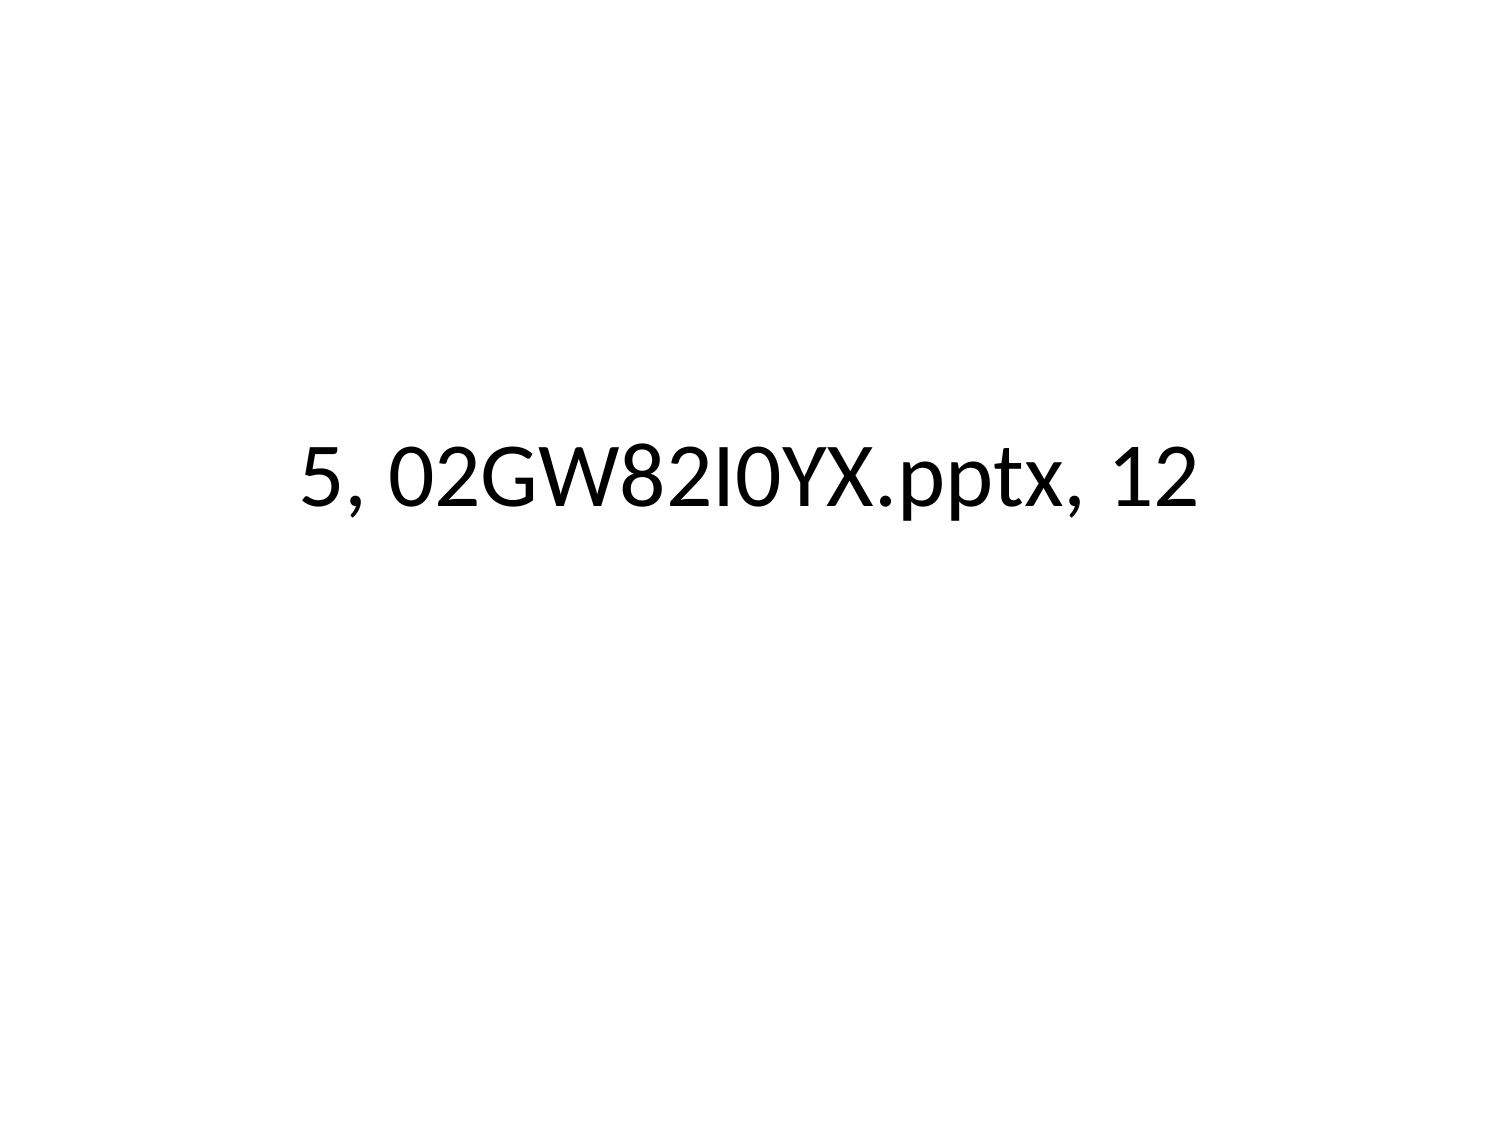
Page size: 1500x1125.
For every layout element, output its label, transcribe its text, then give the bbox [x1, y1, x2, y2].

title 5, 02GW82I0YX.pptx, 12 [112, 349, 1388, 591]
